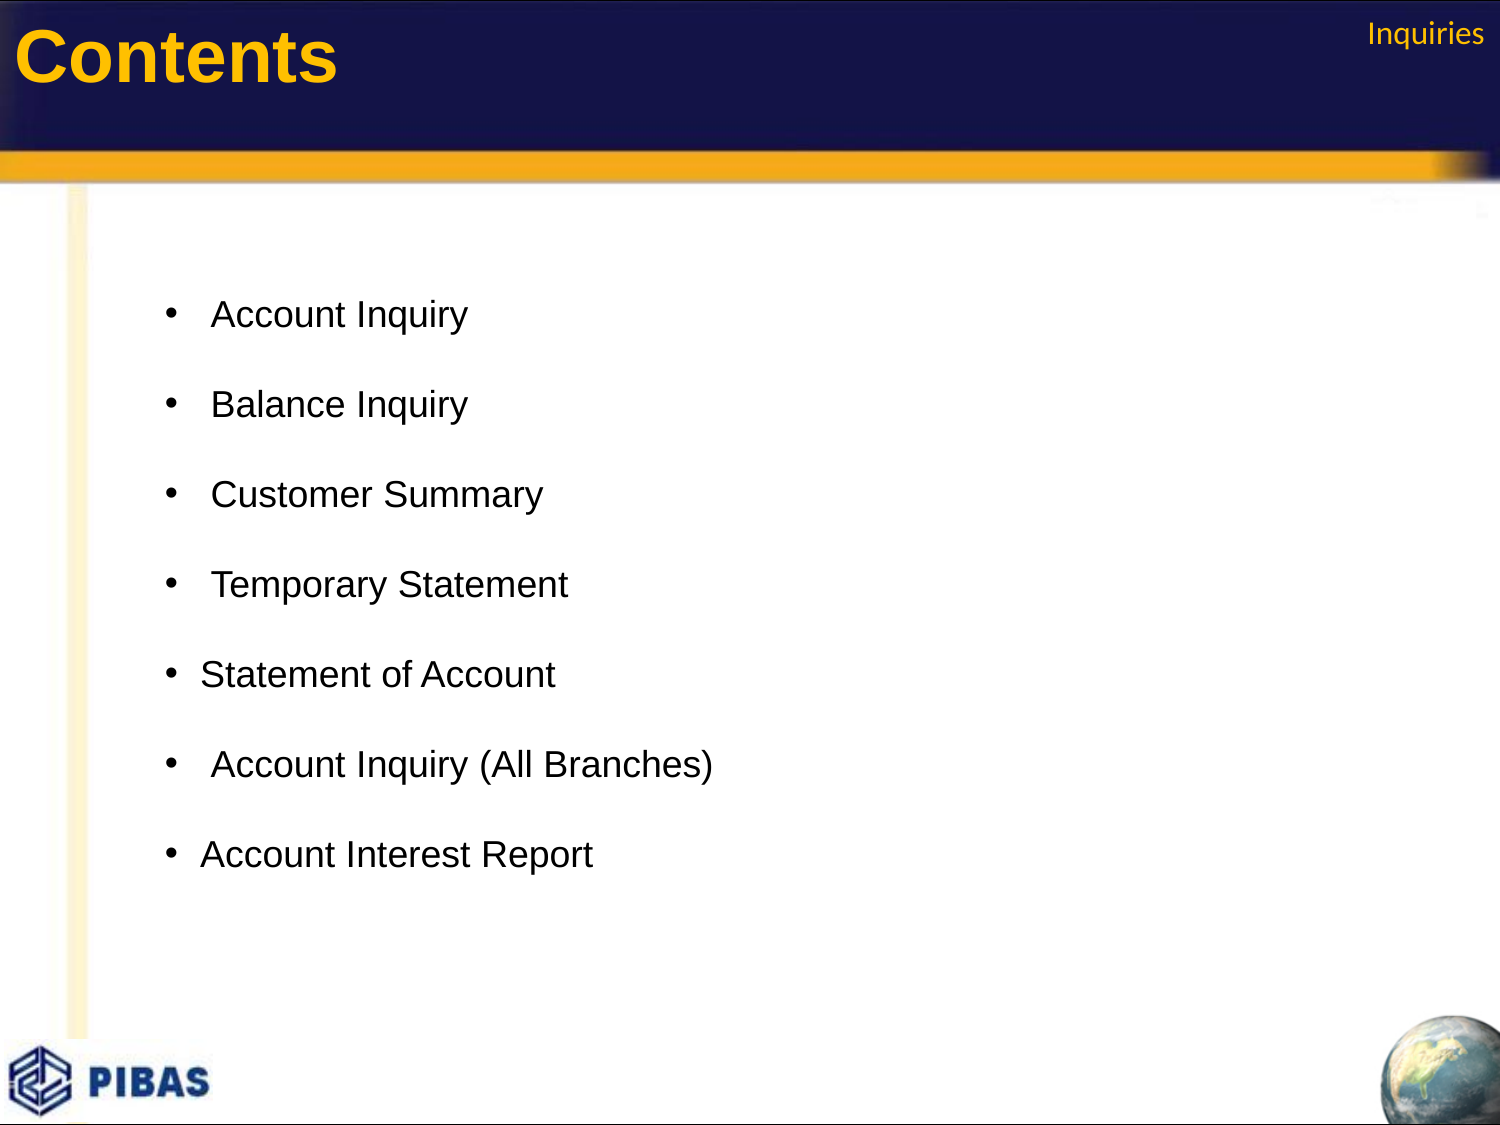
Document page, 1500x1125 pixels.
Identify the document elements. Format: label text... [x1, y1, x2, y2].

text_box Inquiries [999, 0, 1500, 63]
text_box Contents [0, 0, 725, 105]
picture [0, 1, 1500, 1124]
text_box Account Inquiry Balance Inquiry Customer Summary Temporary Statement Statement of Account Account Inquiry (All Branches) Account Interest Report [150, 237, 863, 883]
